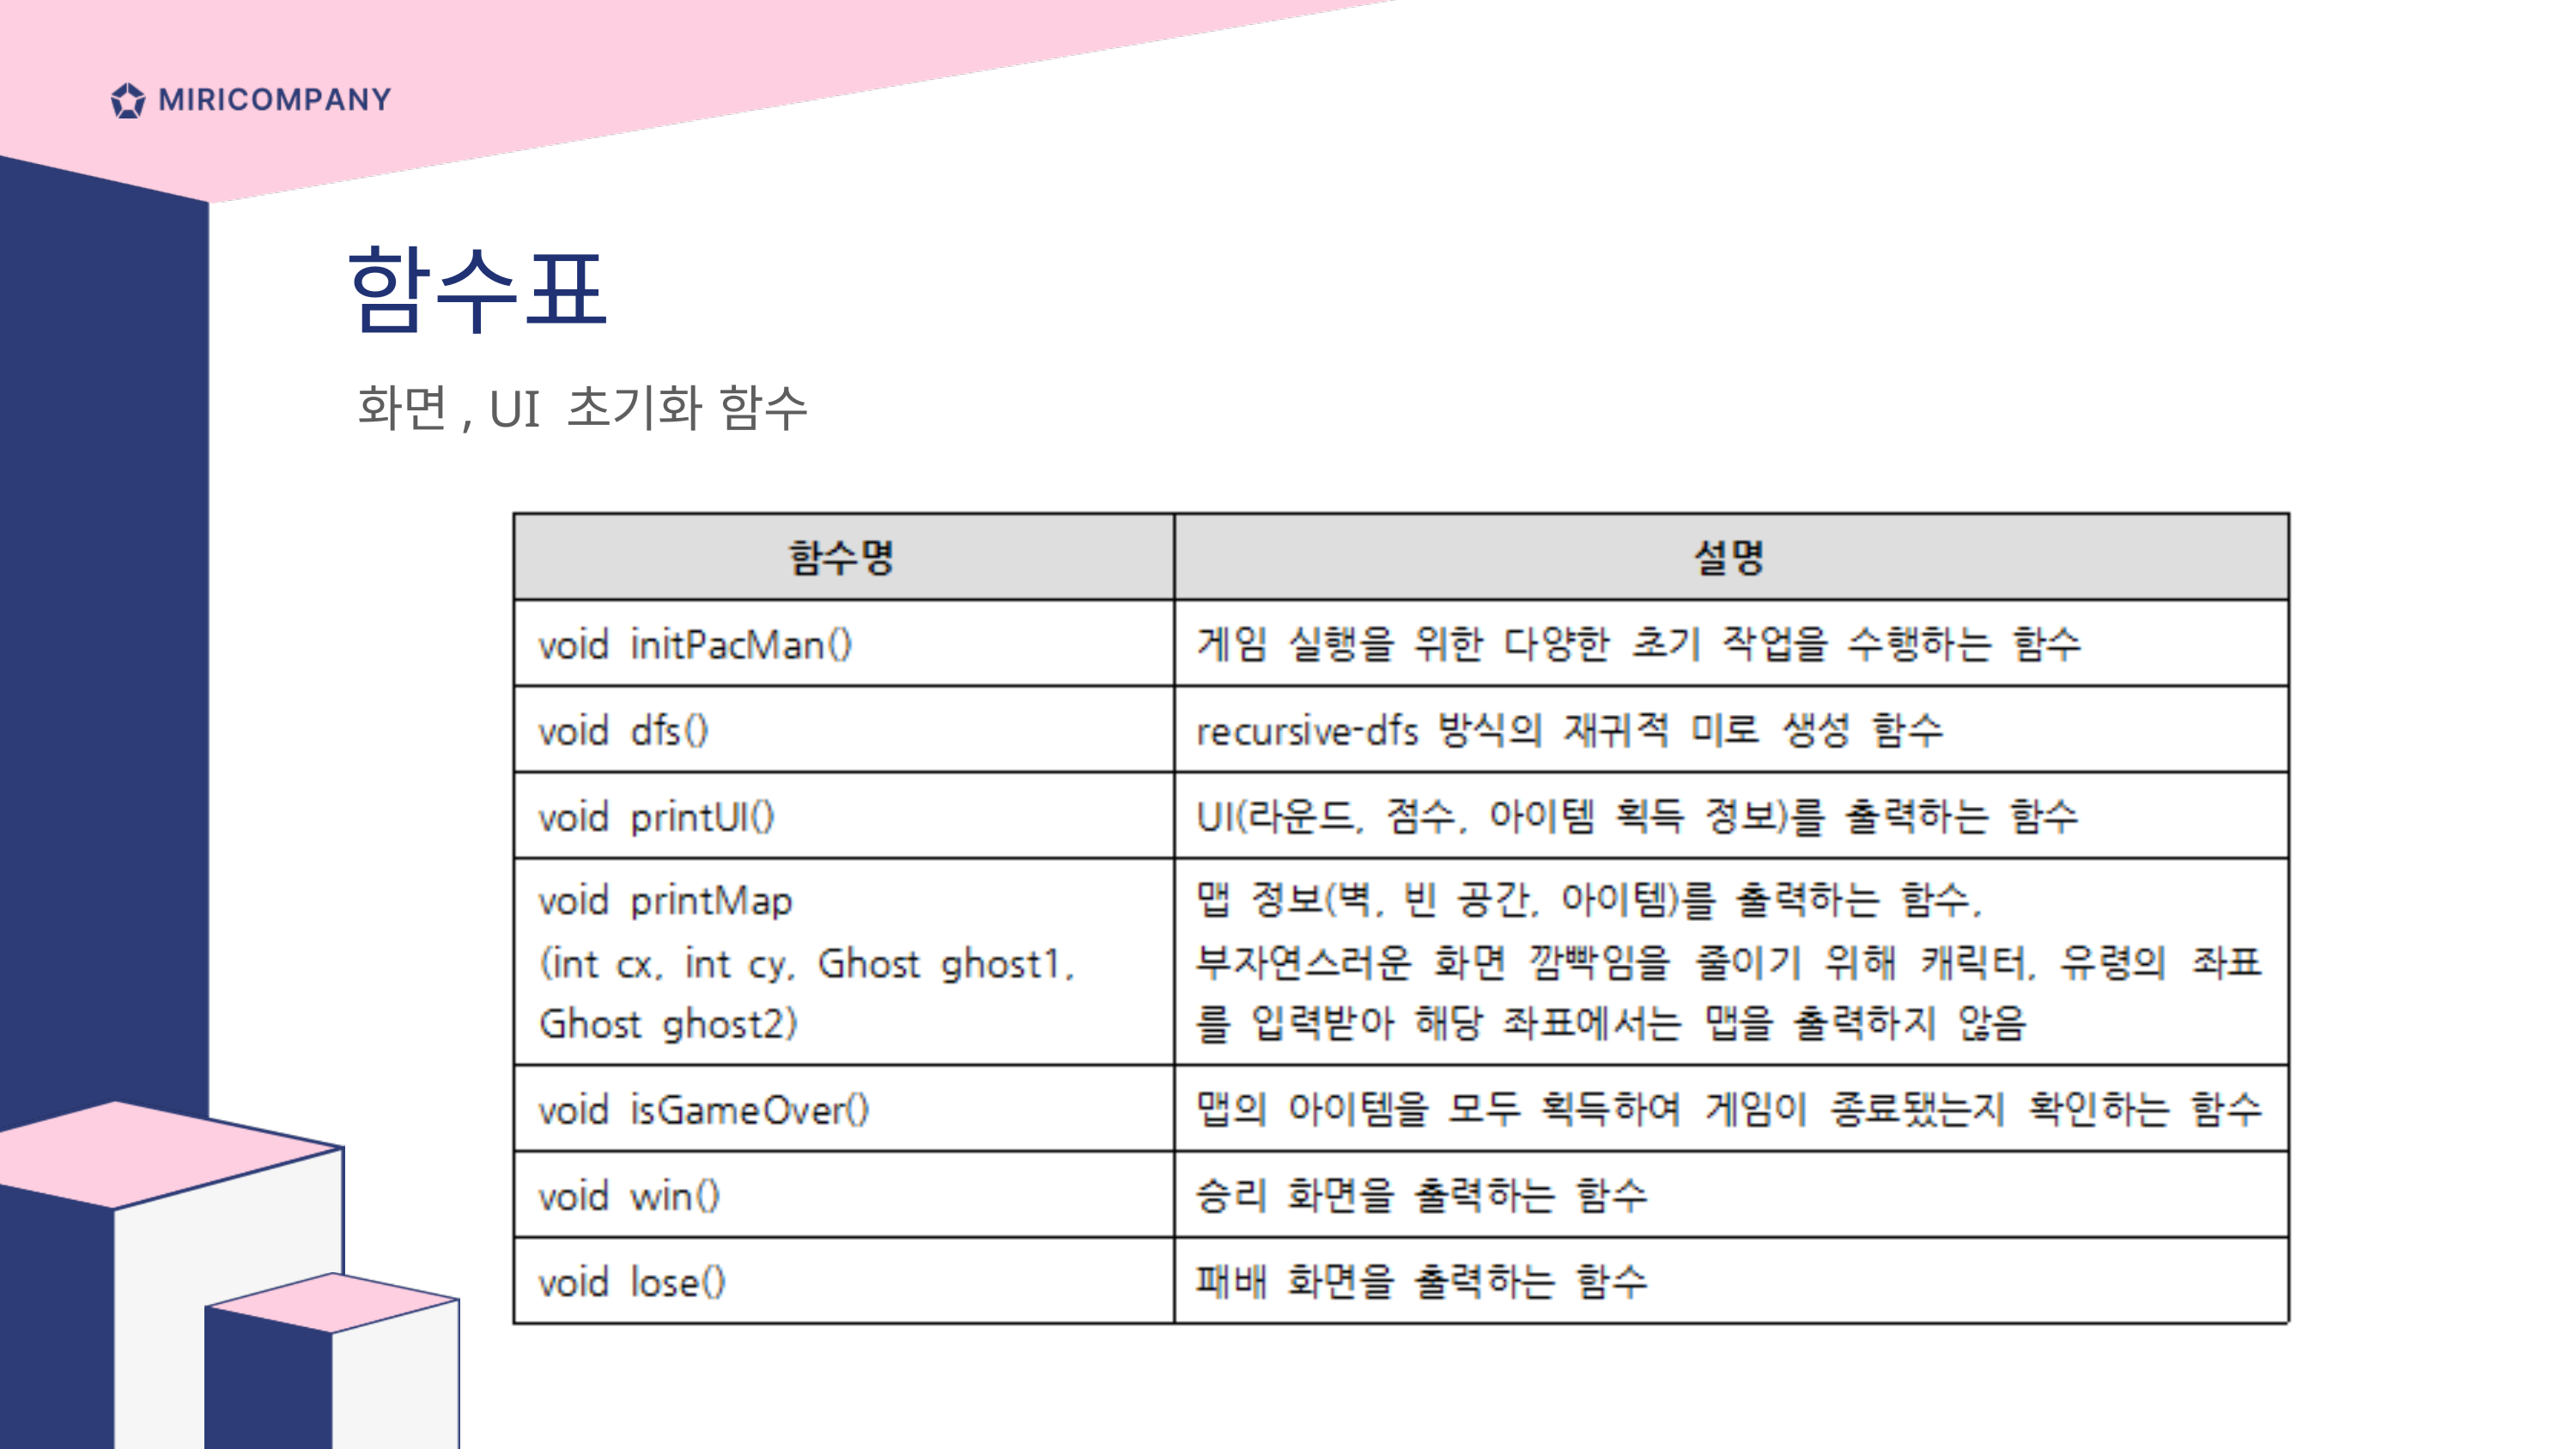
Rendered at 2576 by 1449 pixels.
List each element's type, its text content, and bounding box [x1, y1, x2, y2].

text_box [0, 213, 210, 1097]
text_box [0, 0, 2453, 203]
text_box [0, 1098, 460, 1449]
text_box 화면, UI 초기화 함수 [344, 340, 1965, 444]
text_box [110, 78, 447, 122]
picture [496, 490, 2312, 1347]
text_box 함수표 [331, 223, 2232, 353]
